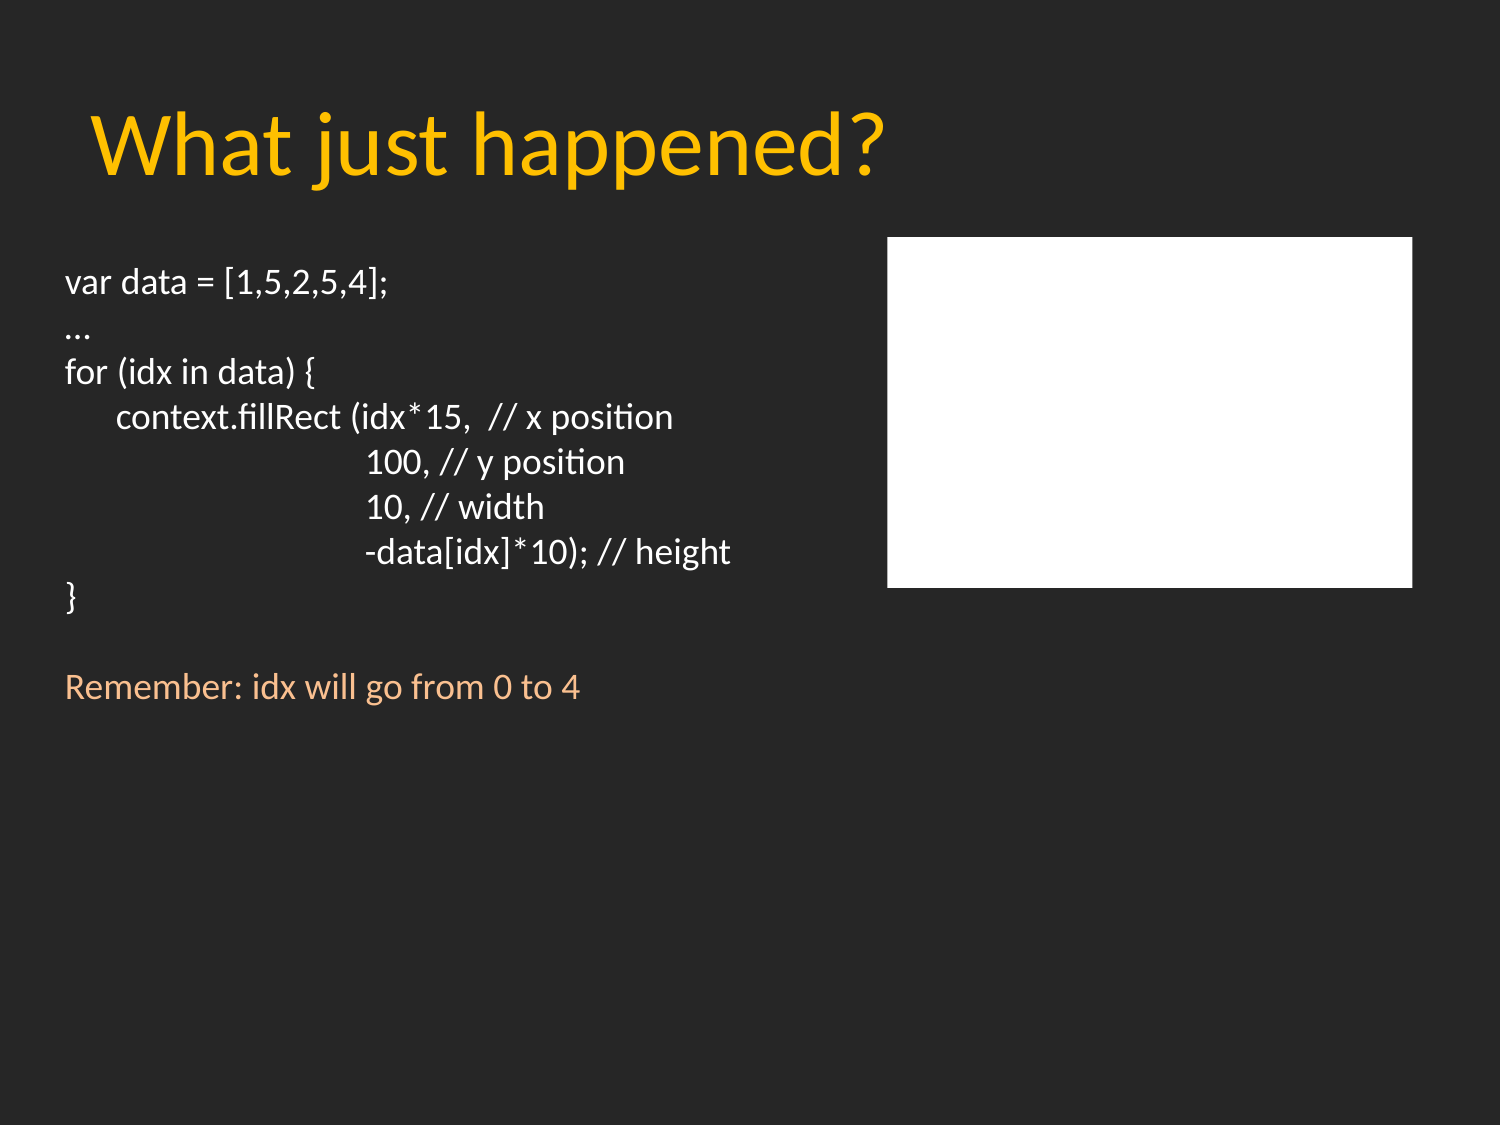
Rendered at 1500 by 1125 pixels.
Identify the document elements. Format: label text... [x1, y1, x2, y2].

title What just happened? [75, 45, 1425, 233]
picture [887, 237, 1413, 588]
text_box var data = [1,5,2,5,4]; … for (idx in data) { context.fillRect (idx*15, // x position 100, // y position 10, // width -data[idx]*10); // height } Remember: idx will go from 0 to 4 [49, 249, 1025, 715]
